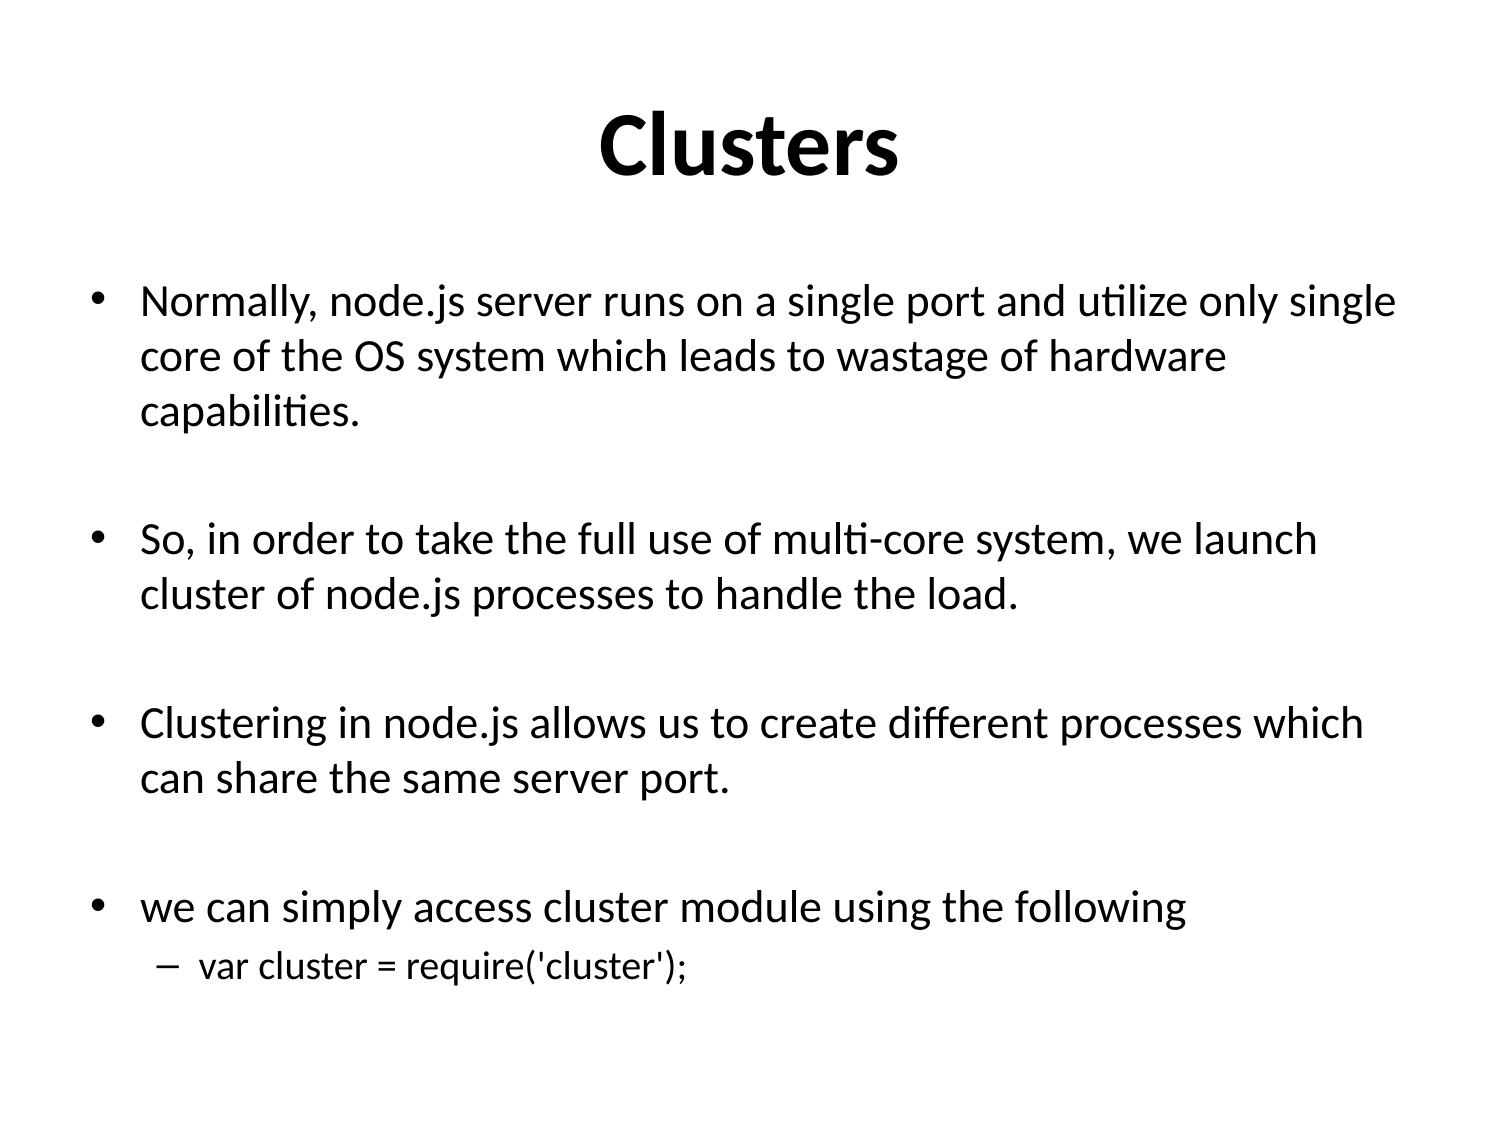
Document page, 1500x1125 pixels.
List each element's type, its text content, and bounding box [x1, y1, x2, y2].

title Clusters [75, 45, 1425, 233]
list Normally, node.js server runs on a single port and utilize only single core of the OS system which leads to wastage of hardware capabilities. So, in order to take the full use of multi-core system, we launch cluster of node.js processes to handle the load. Clustering in node.js allows us to create different processes which can share the same server port. we can simply access cluster module using the following var cluster = require('cluster'); [75, 262, 1425, 1005]
